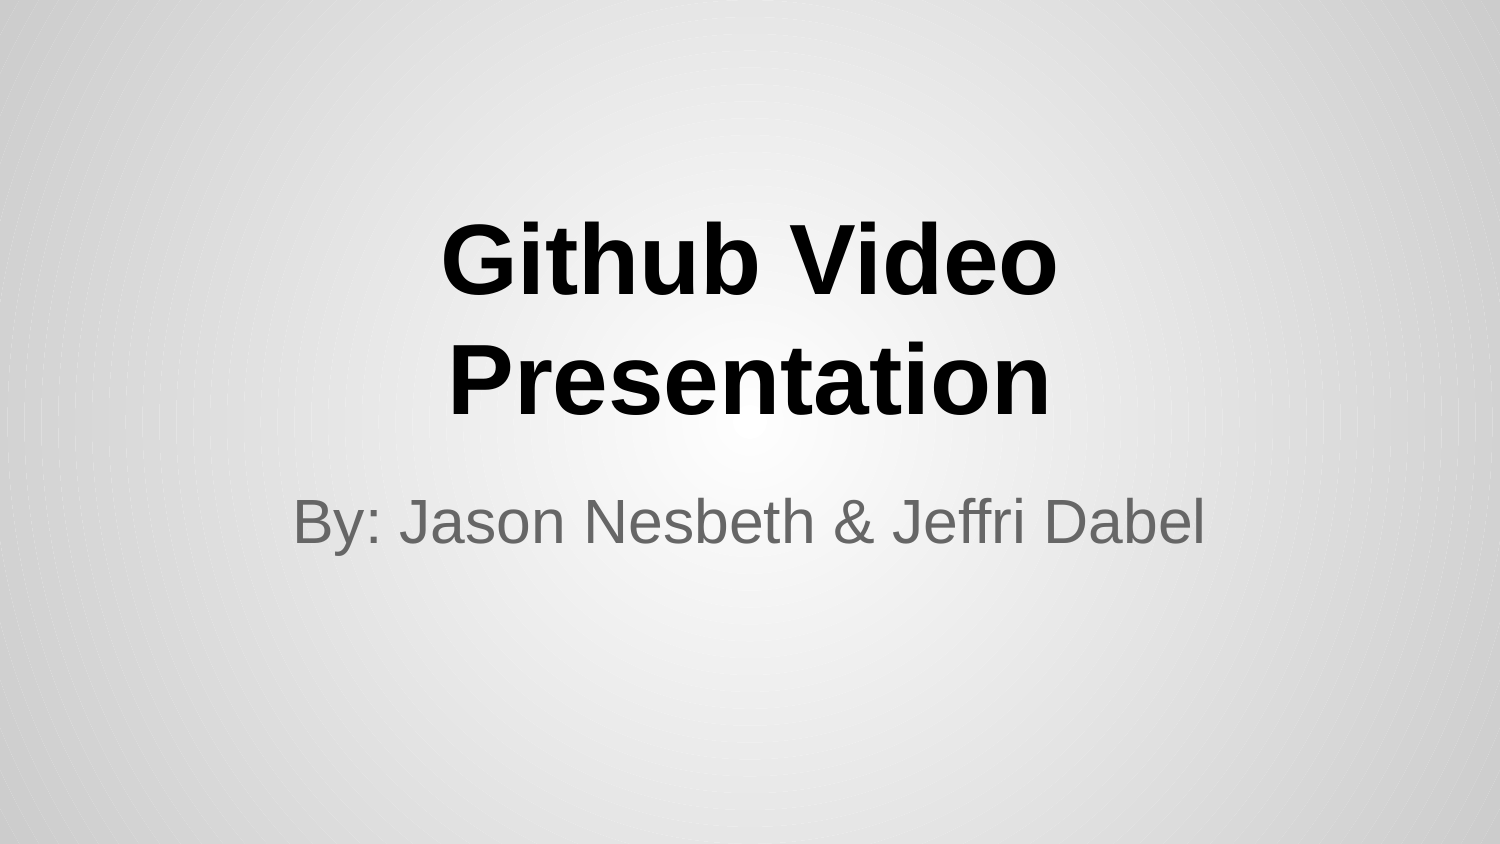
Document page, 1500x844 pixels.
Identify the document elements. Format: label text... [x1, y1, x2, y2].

subtitle By: Jason Nesbeth & Jeffri Dabel [112, 465, 1388, 595]
title Github Video Presentation [112, 259, 1388, 450]
